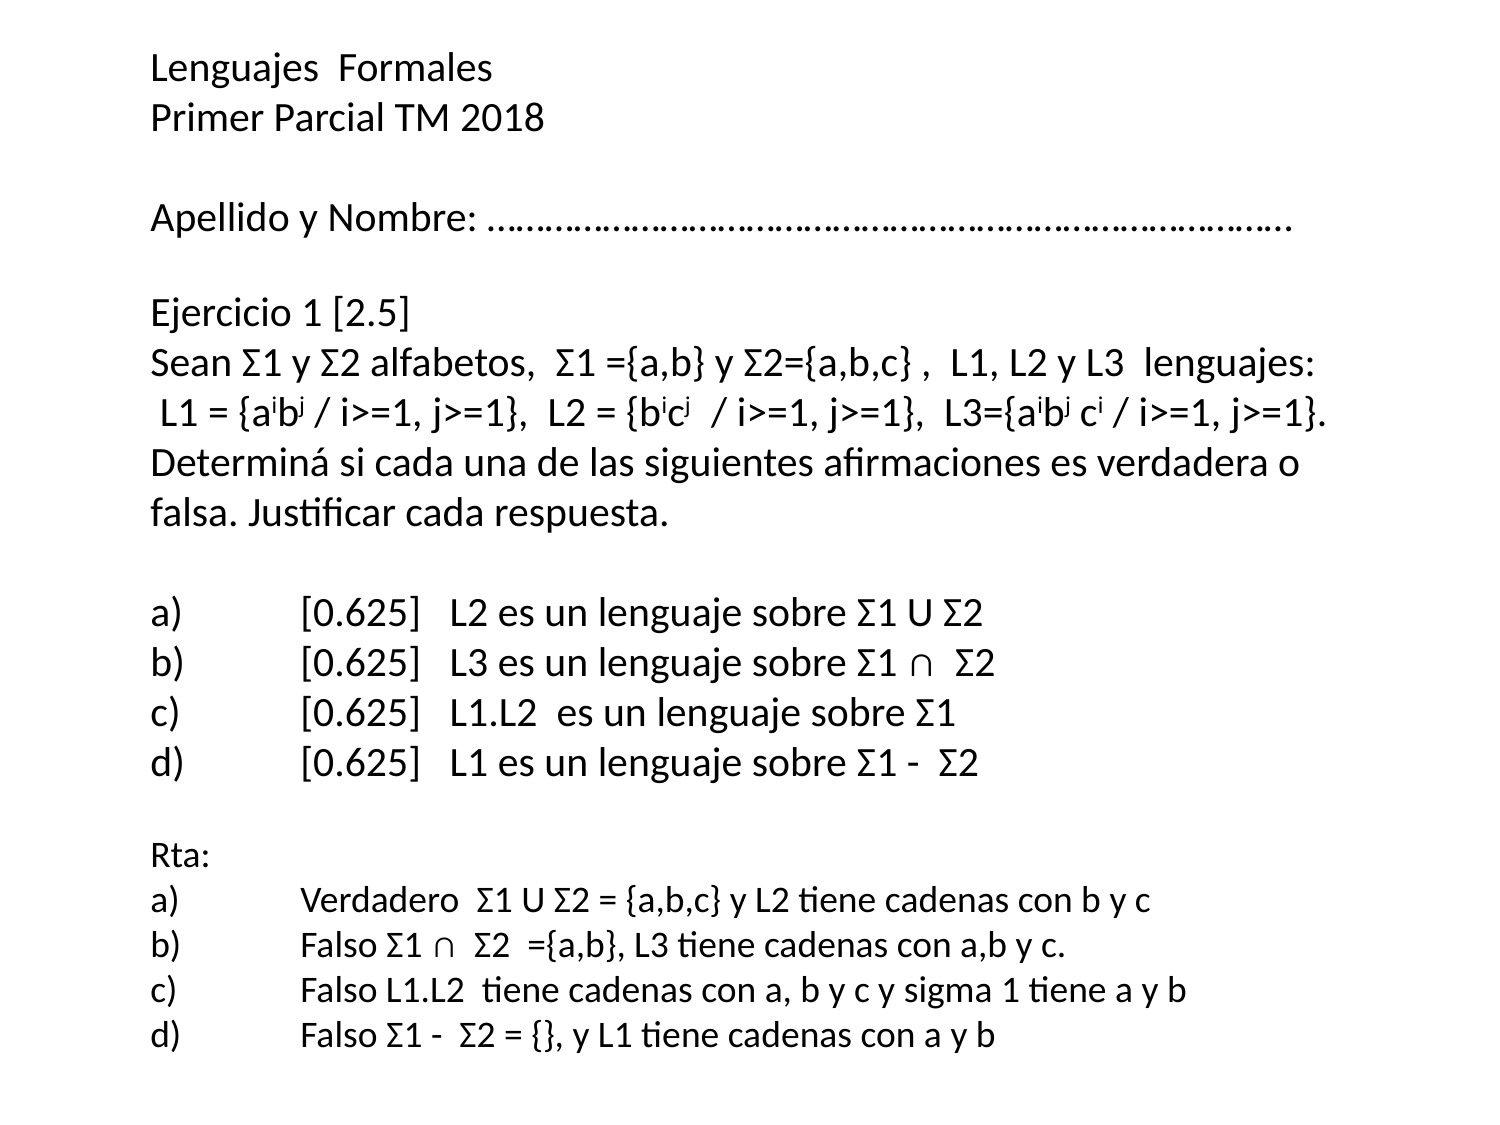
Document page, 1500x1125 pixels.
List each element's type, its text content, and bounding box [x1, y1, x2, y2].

text_box Lenguajes Formales Primer Parcial TM 2018 Apellido y Nombre: ………………………………………………………………………… Ejercicio 1 [2.5] Sean Σ1 y Σ2 alfabetos, Σ1 ={a,b} y Σ2={a,b,c} , L1, L2 y L3 lenguajes: L1 = {aibj / i>=1, j>=1}, L2 = {bicj / i>=1, j>=1}, L3={aibj ci / i>=1, j>=1}. Determiná si cada una de las siguientes afirmaciones es verdadera o falsa. Justificar cada respuesta. a) [0.625] L2 es un lenguaje sobre Σ1 U Σ2 b) [0.625] L3 es un lenguaje sobre Σ1 ∩ Σ2 c) [0.625] L1.L2 es un lenguaje sobre Σ1 d) [0.625] L1 es un lenguaje sobre Σ1 - Σ2 Rta: a) Verdadero Σ1 U Σ2 = {a,b,c} y L2 tiene cadenas con b y c b) Falso Σ1 ∩ Σ2 ={a,b}, L3 tiene cadenas con a,b y c. c) Falso L1.L2 tiene cadenas con a, b y c y sigma 1 tiene a y b d) Falso Σ1 - Σ2 = {}, y L1 tiene cadenas con a y b [135, 32, 1376, 1125]
